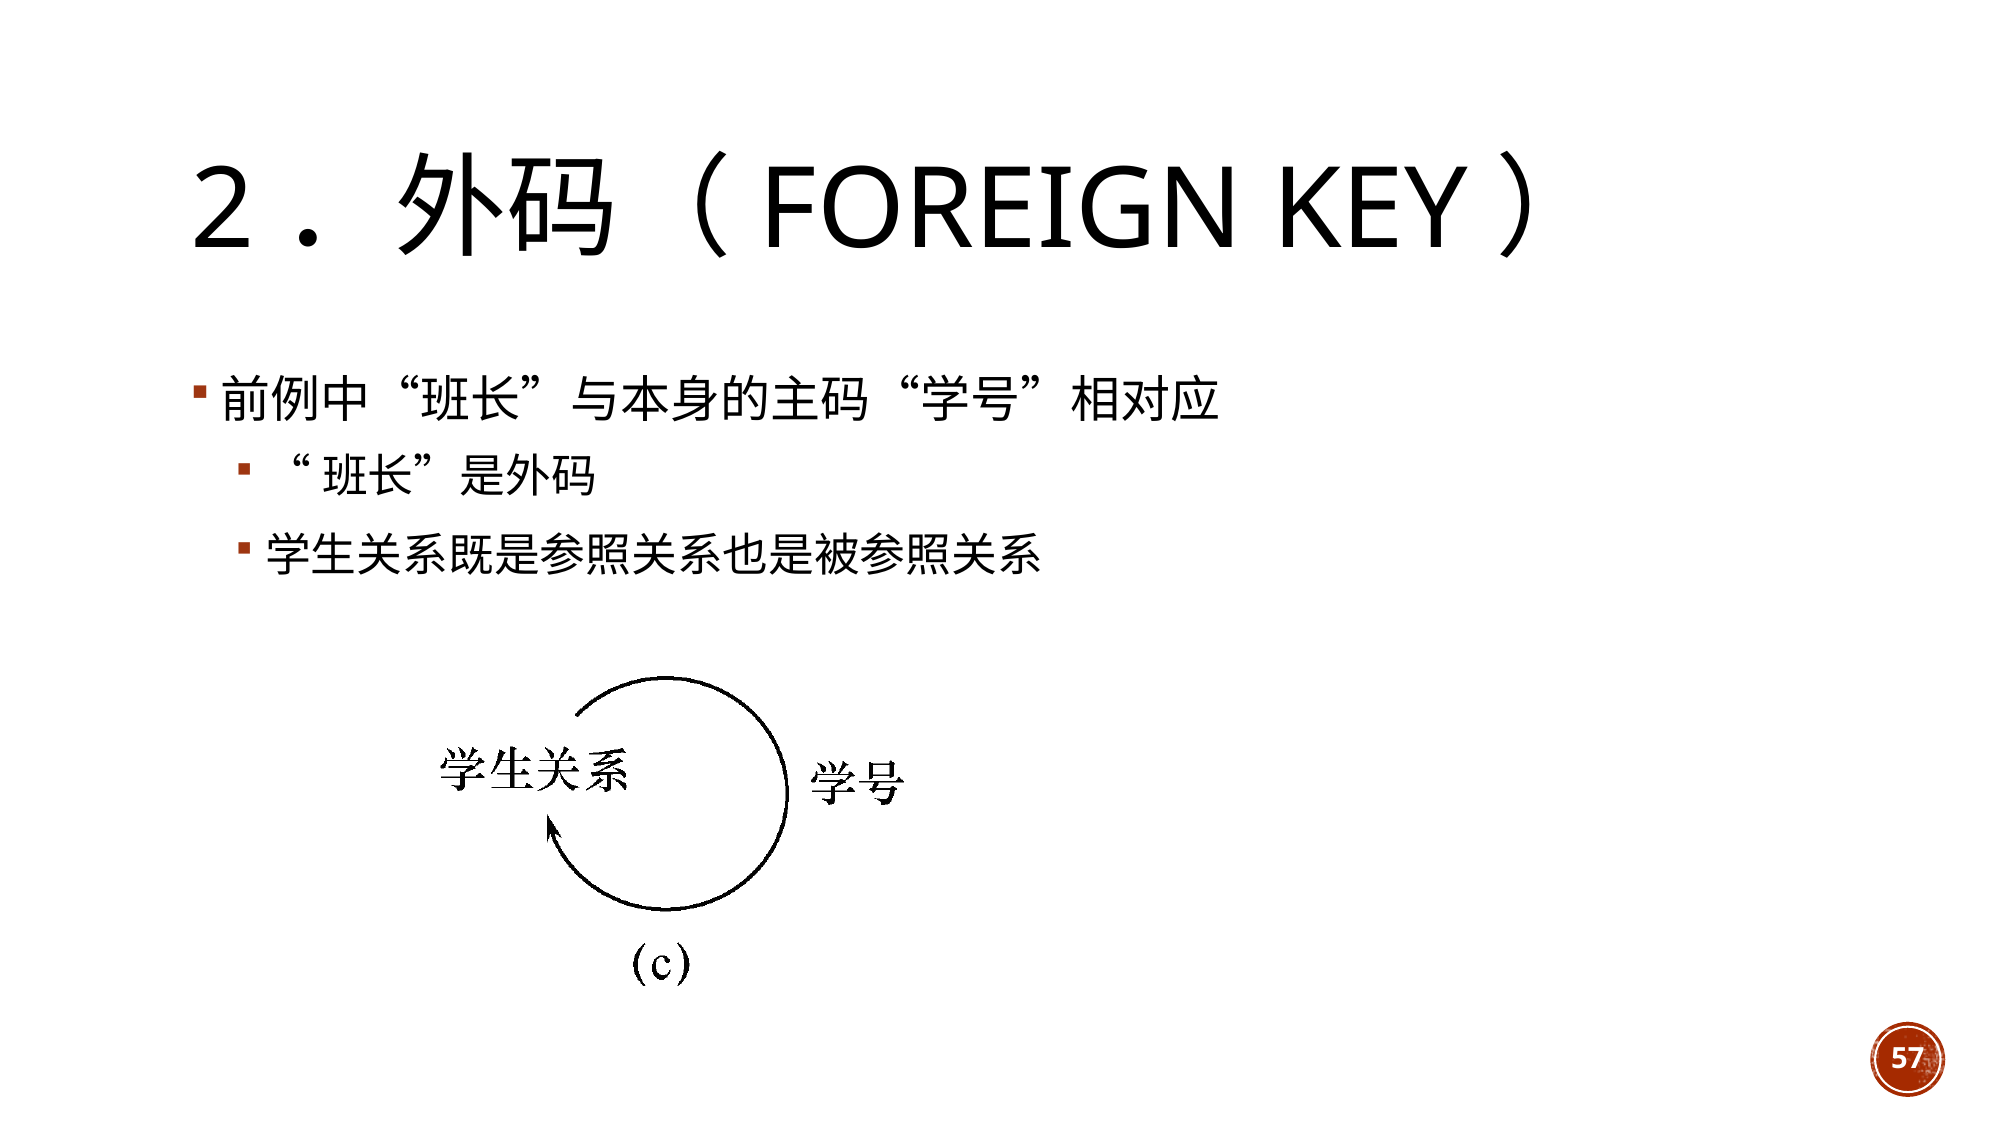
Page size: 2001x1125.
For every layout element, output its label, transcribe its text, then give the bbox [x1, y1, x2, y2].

slide_number 57 [1855, 1028, 1961, 1089]
title 2．外码（Foreign Key） [175, 79, 1826, 344]
picture [372, 645, 952, 986]
list 前例中“班长”与本身的主码“学号”相对应 “班长”是外码 学生关系既是参照关系也是被参照关系 [175, 348, 1826, 1013]
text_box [376, 649, 949, 984]
